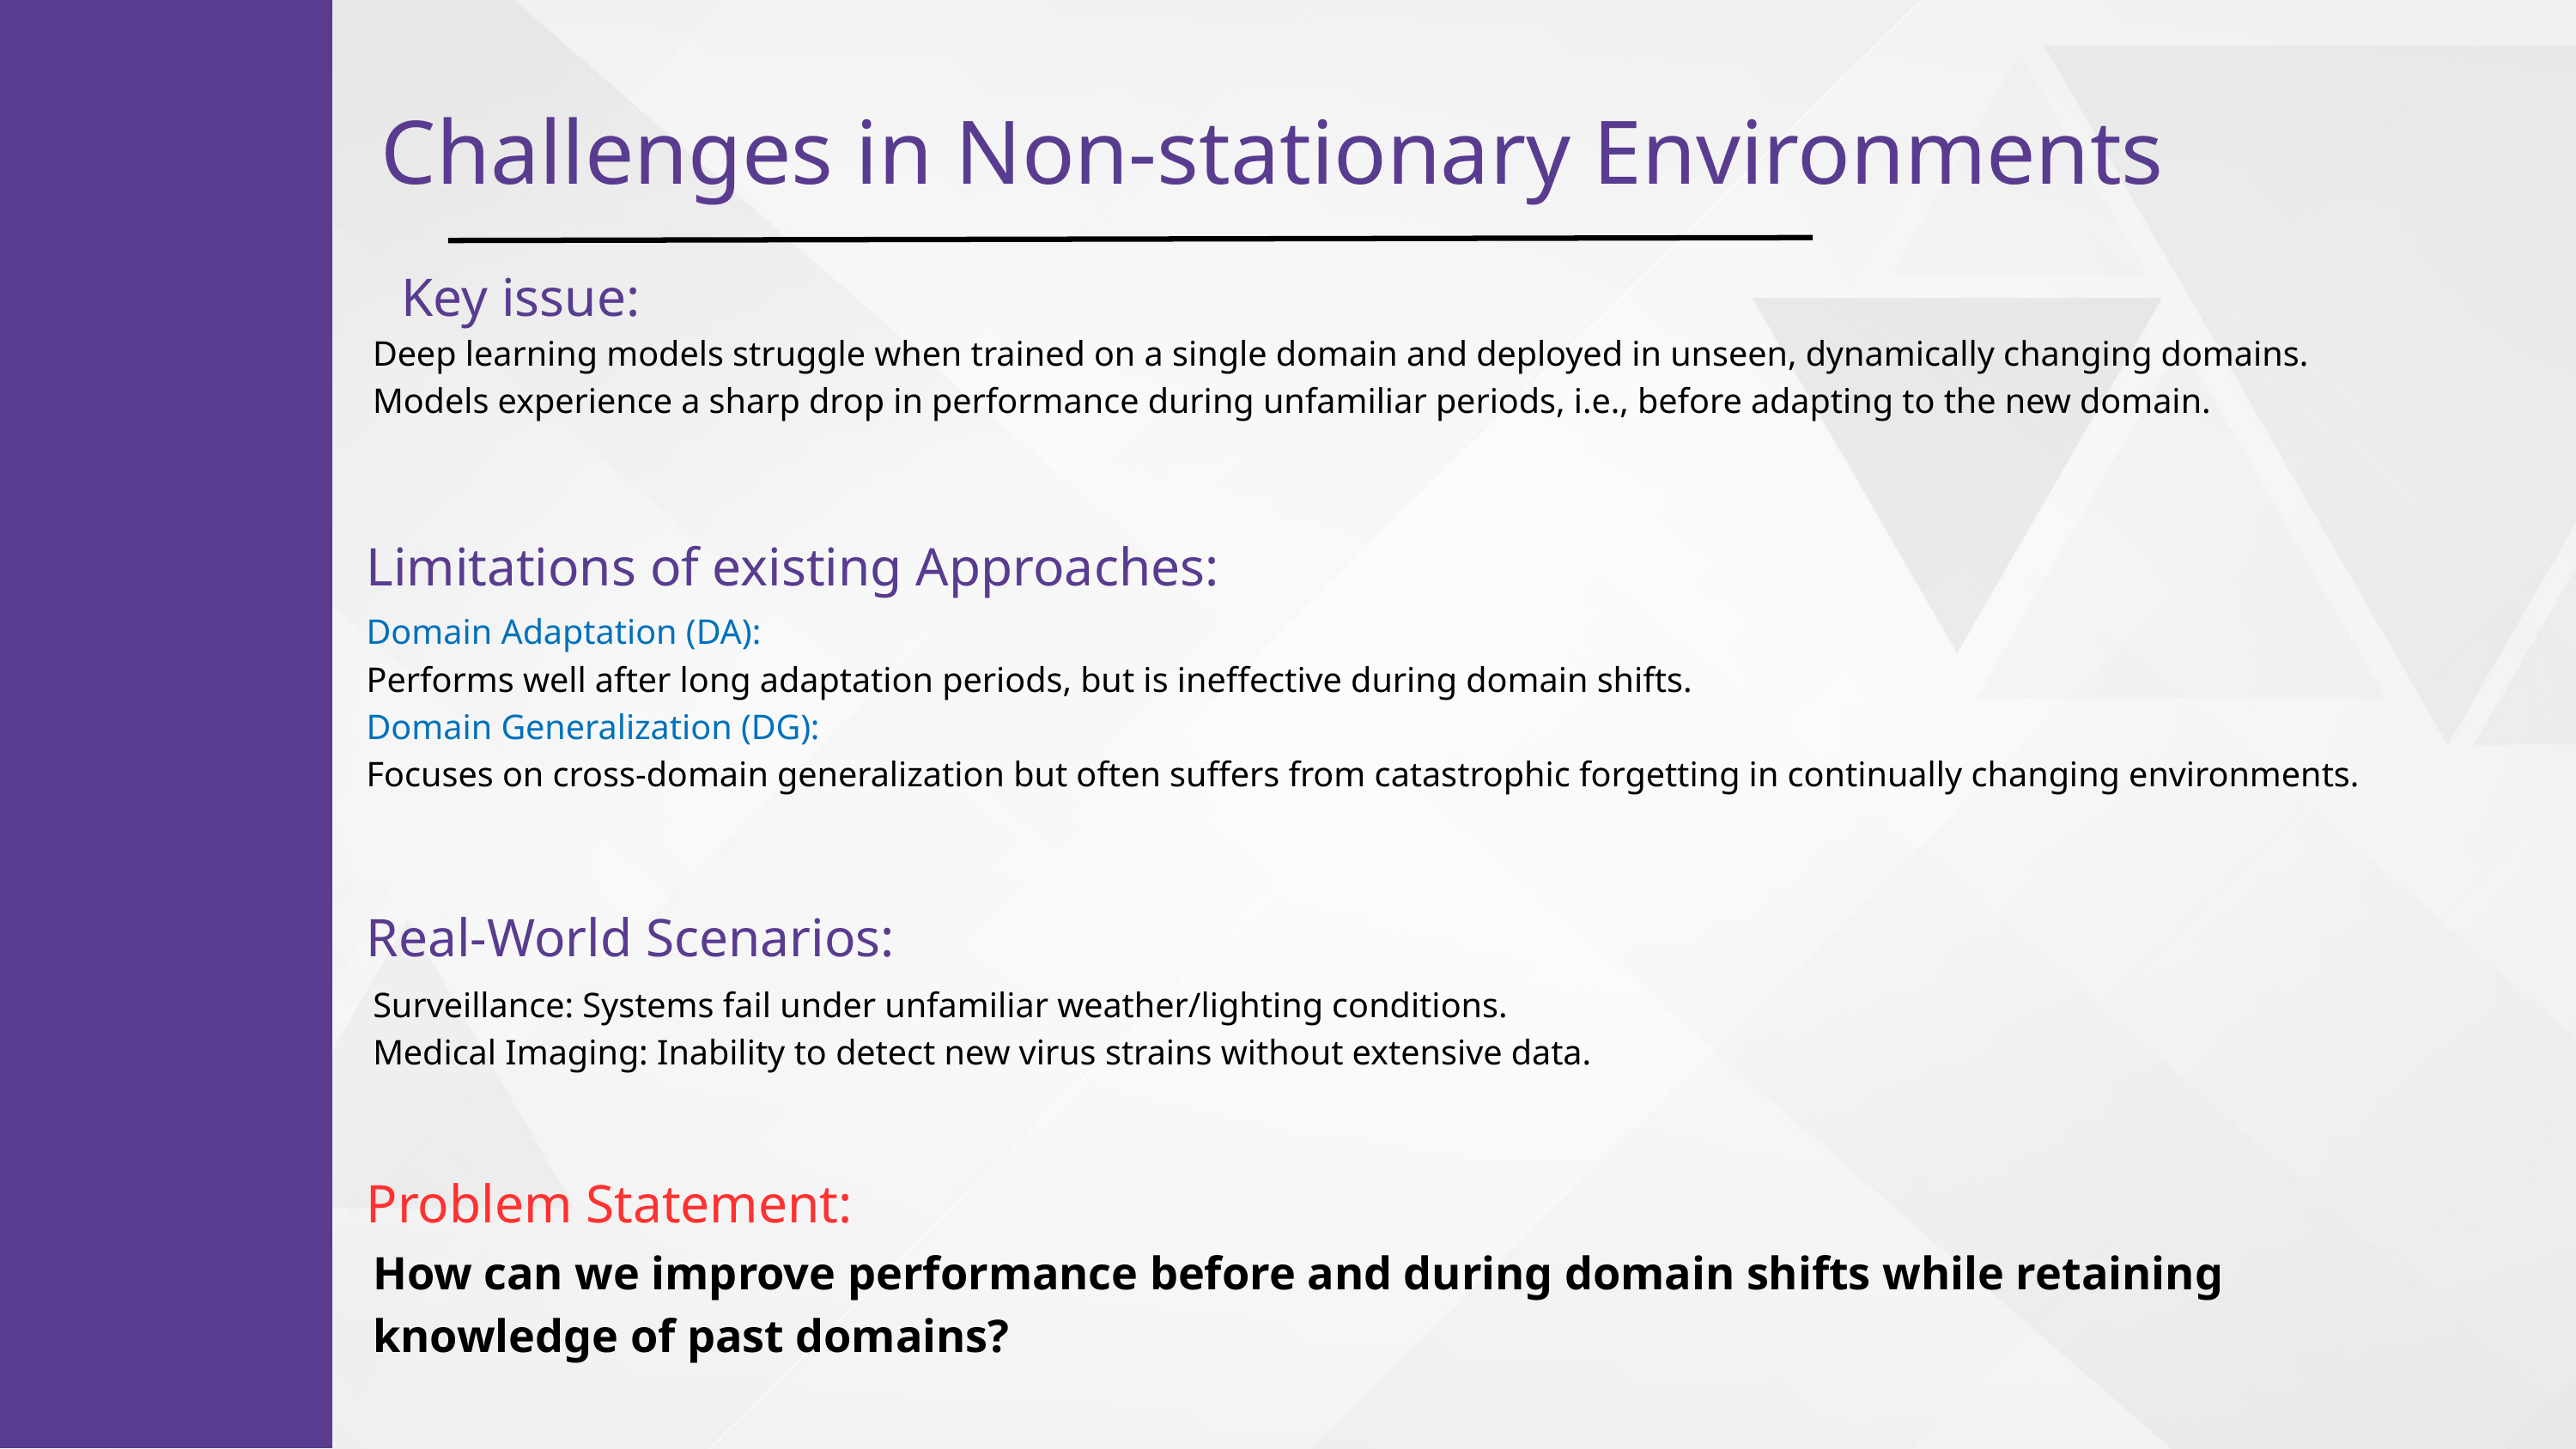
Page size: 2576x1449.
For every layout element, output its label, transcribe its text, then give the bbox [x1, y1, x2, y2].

text_box [334, 0, 2576, 1449]
text_box Challenges in Non-stationary Environments [380, 79, 2480, 203]
text_box Surveillance: Systems fail under unfamiliar weather/lighting conditions. Medical Imaging: Inability to detect new virus strains without extensive data. [373, 976, 2537, 1072]
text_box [0, 0, 332, 1449]
text_box Key issue: [366, 253, 676, 327]
text_box Domain Adaptation (DA): Performs well after long adaptation periods, but is ineffective during domain shifts. Domain Generalization (DG): Focuses on cross-domain generalization but often suffers from catastrophic forgetting in continually changing environments. [366, 603, 2418, 794]
text_box Problem Statement: [366, 1160, 1047, 1234]
text_box Deep learning models struggle when trained on a single domain and deployed in unseen, dynamically changing domains. Models experience a sharp drop in performance during unfamiliar periods, i.e., before adapting to the new domain. [373, 324, 2576, 469]
text_box Real-World Scenarios: [366, 894, 1047, 967]
text_box How can we improve performance before and during domain shifts while retaining knowledge of past domains? [373, 1235, 2394, 1361]
text_box Limitations of existing Approaches: [366, 524, 1478, 597]
